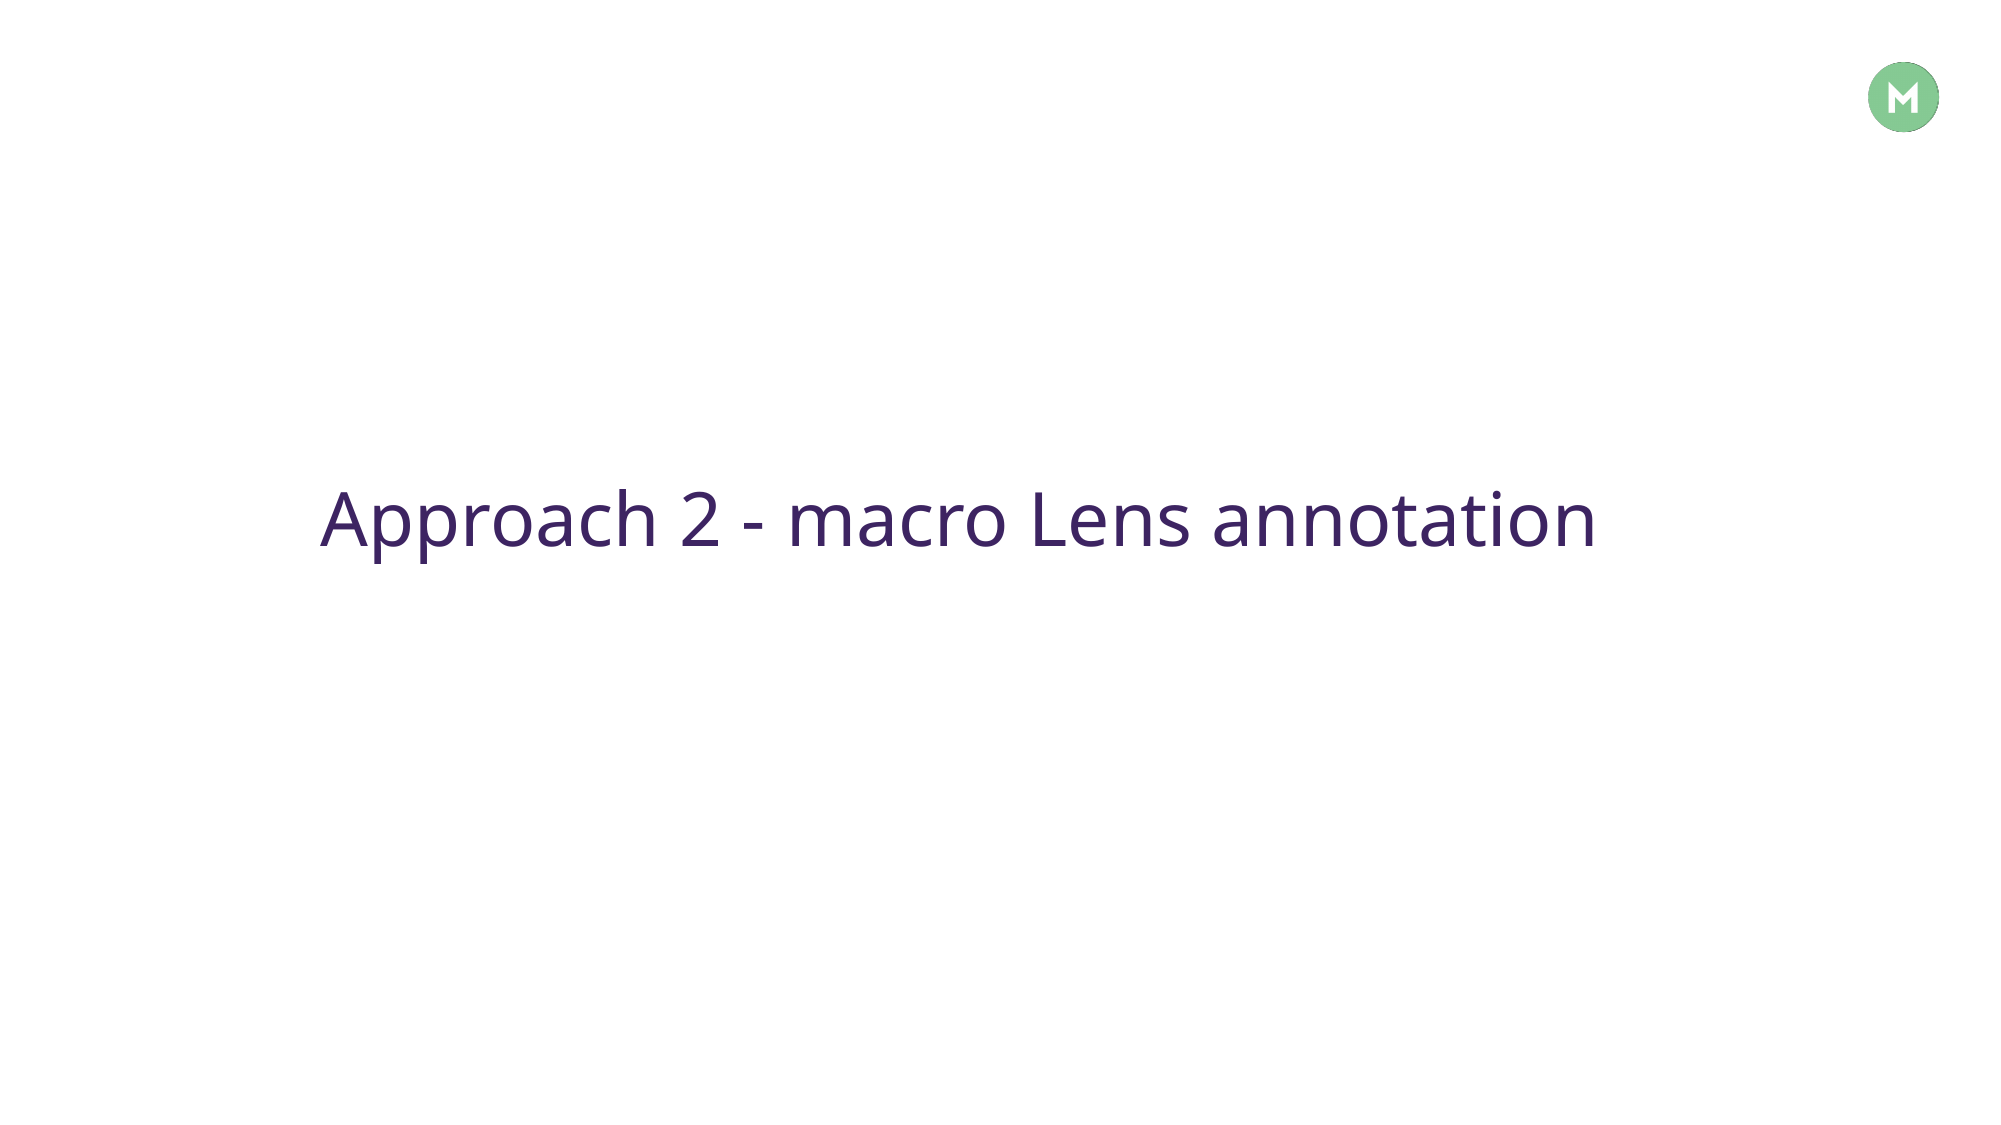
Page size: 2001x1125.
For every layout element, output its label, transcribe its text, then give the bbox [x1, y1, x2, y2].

picture [1863, 46, 1944, 150]
title Approach 2 - macro Lens annotation [118, 463, 1802, 639]
